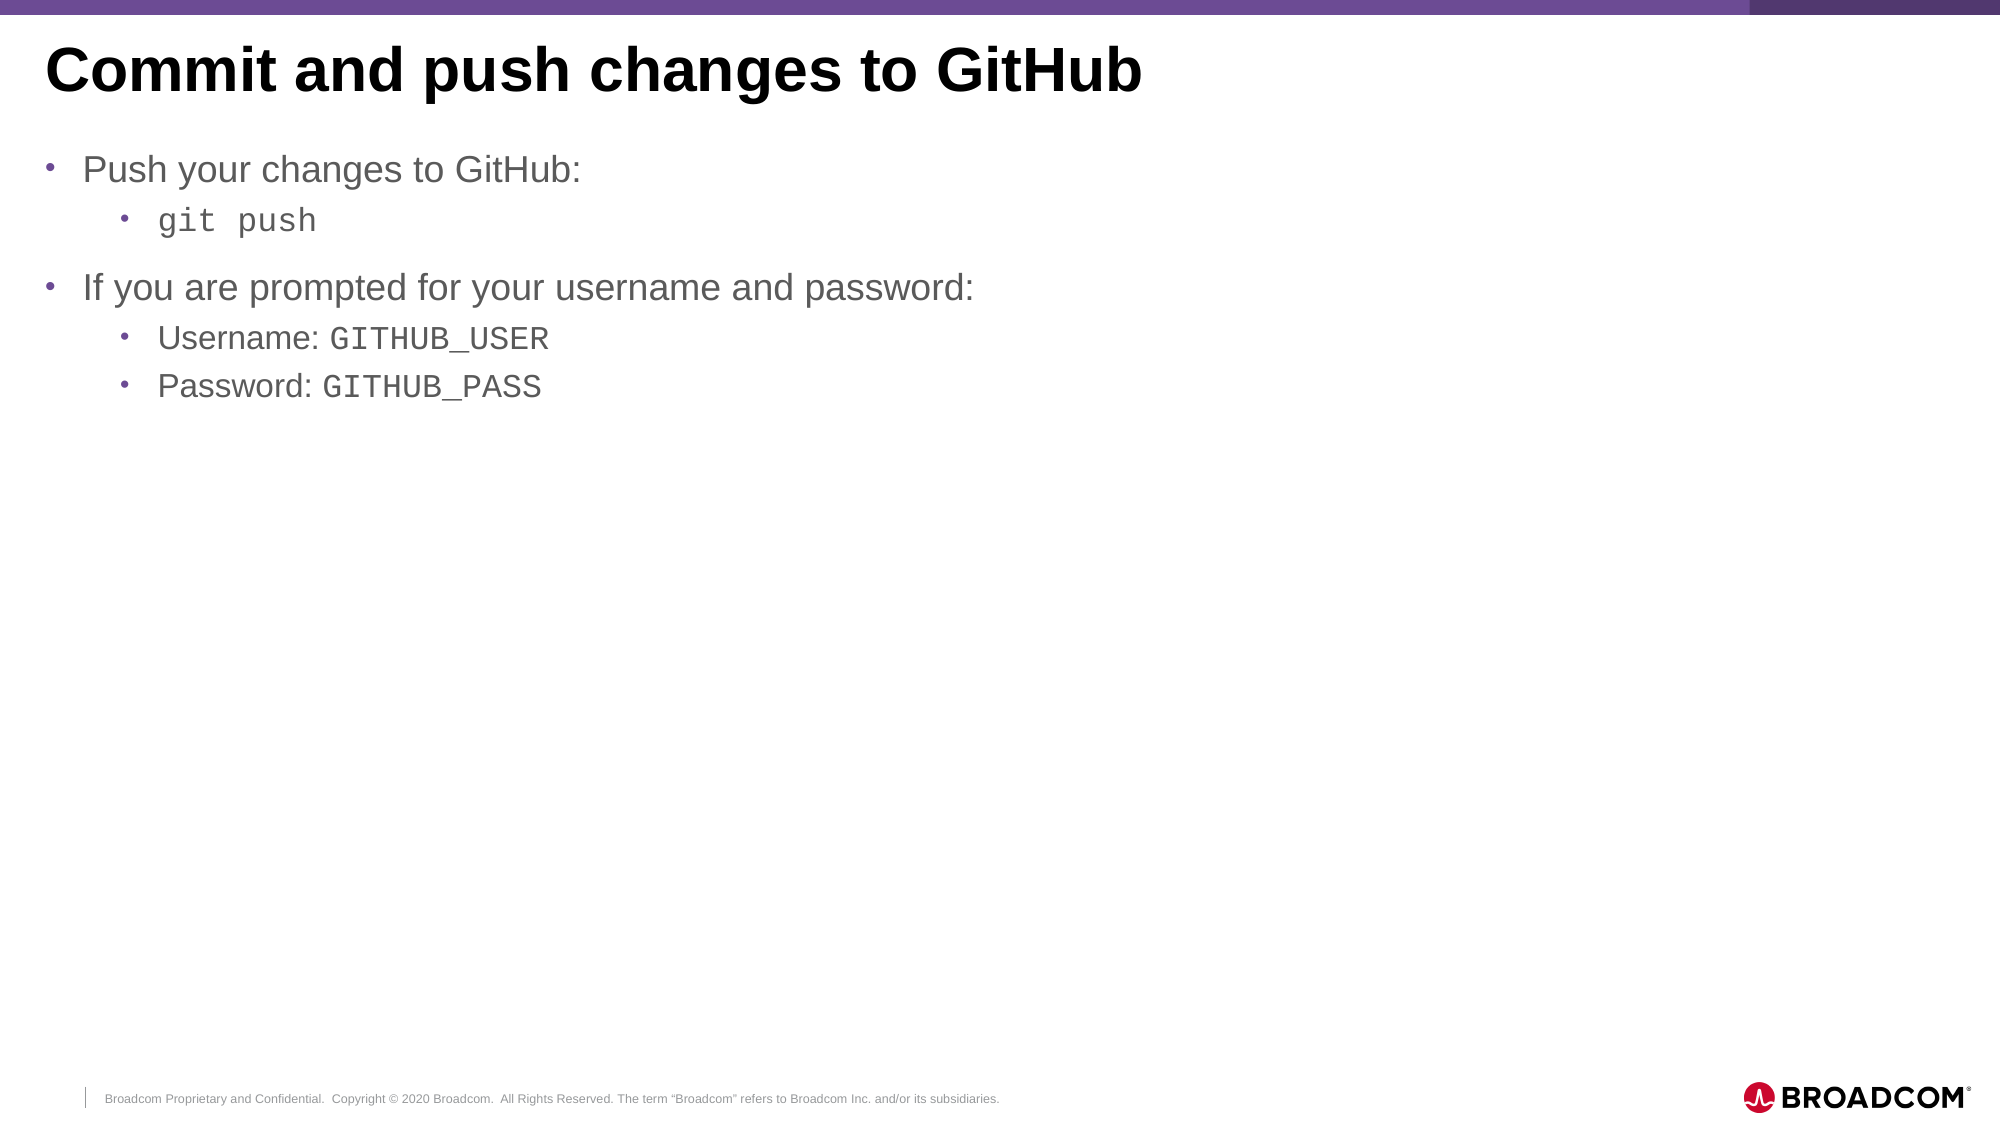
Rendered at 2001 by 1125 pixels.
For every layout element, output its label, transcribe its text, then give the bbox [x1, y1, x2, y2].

title Commit and push changes to GitHub [30, 29, 1970, 93]
list Push your changes to GitHub: git push If you are prompted for your username and password: Username: GITHUB_USER Password: GITHUB_PASS [30, 137, 1970, 1065]
picture [1743, 1080, 1972, 1114]
